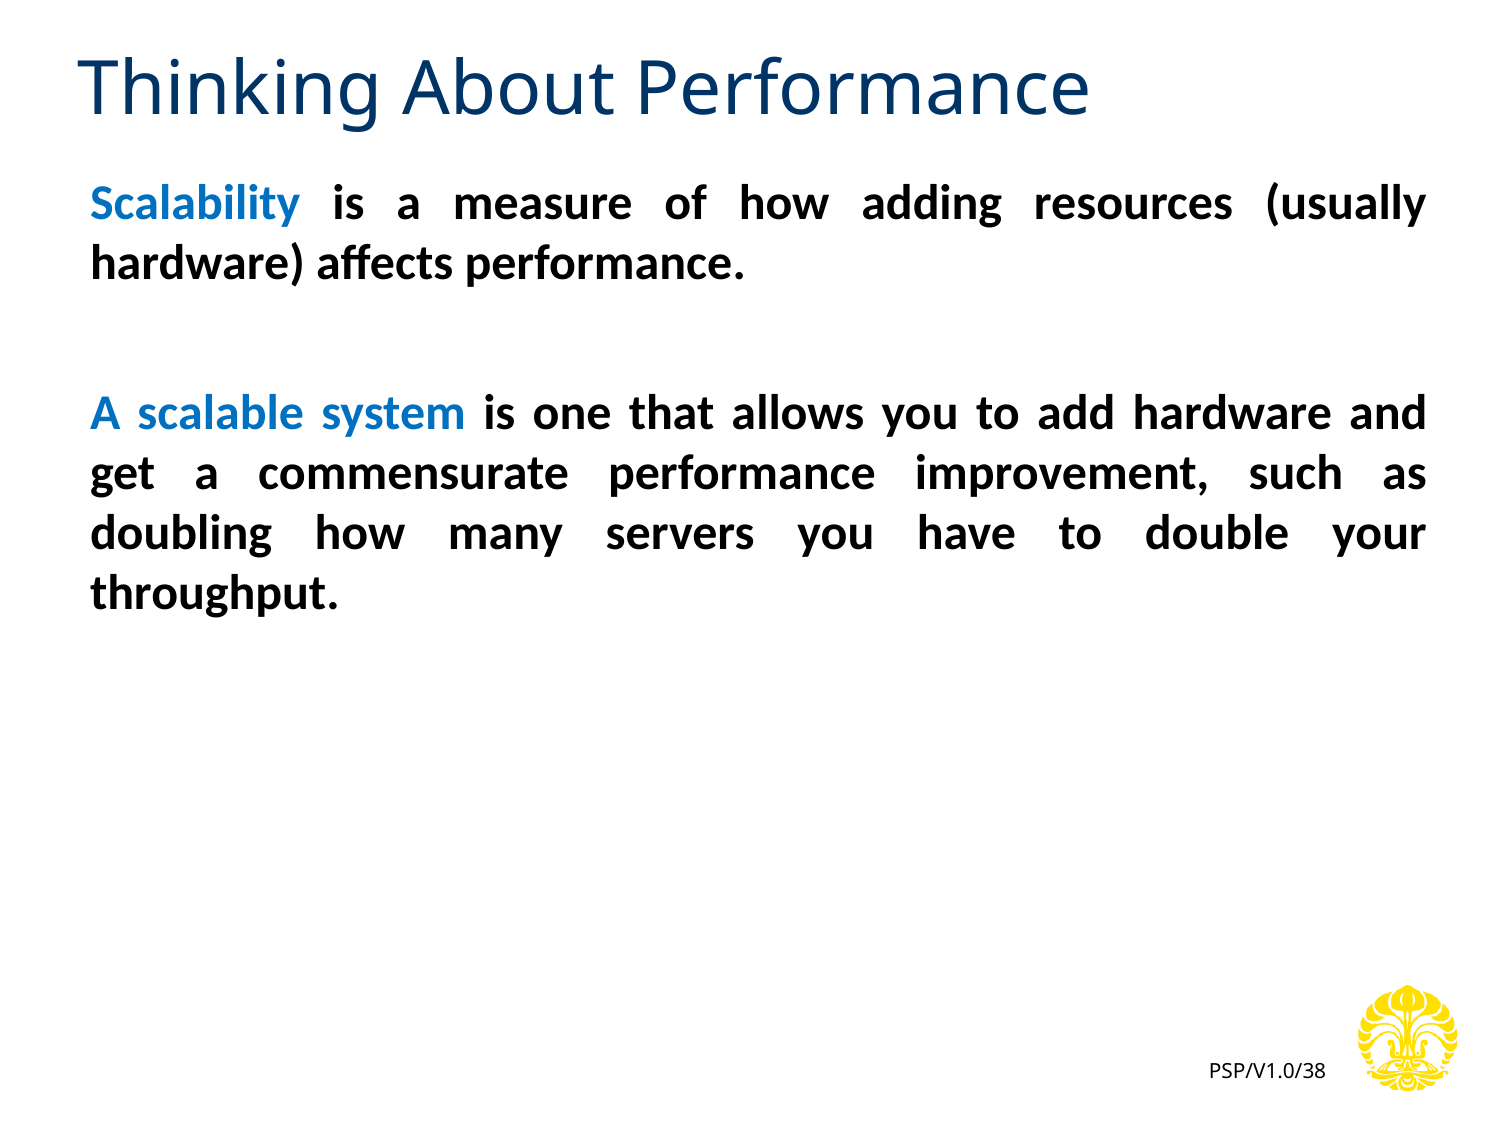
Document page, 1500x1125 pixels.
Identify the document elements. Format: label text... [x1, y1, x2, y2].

list Scalability is a measure of how adding resources (usually hardware) affects performance. A scalable system is one that allows you to add hardware and get a commensurate performance improvement, such as doubling how many servers you have to double your throughput. [75, 162, 1443, 1038]
title Thinking About Performance [62, 32, 1402, 138]
